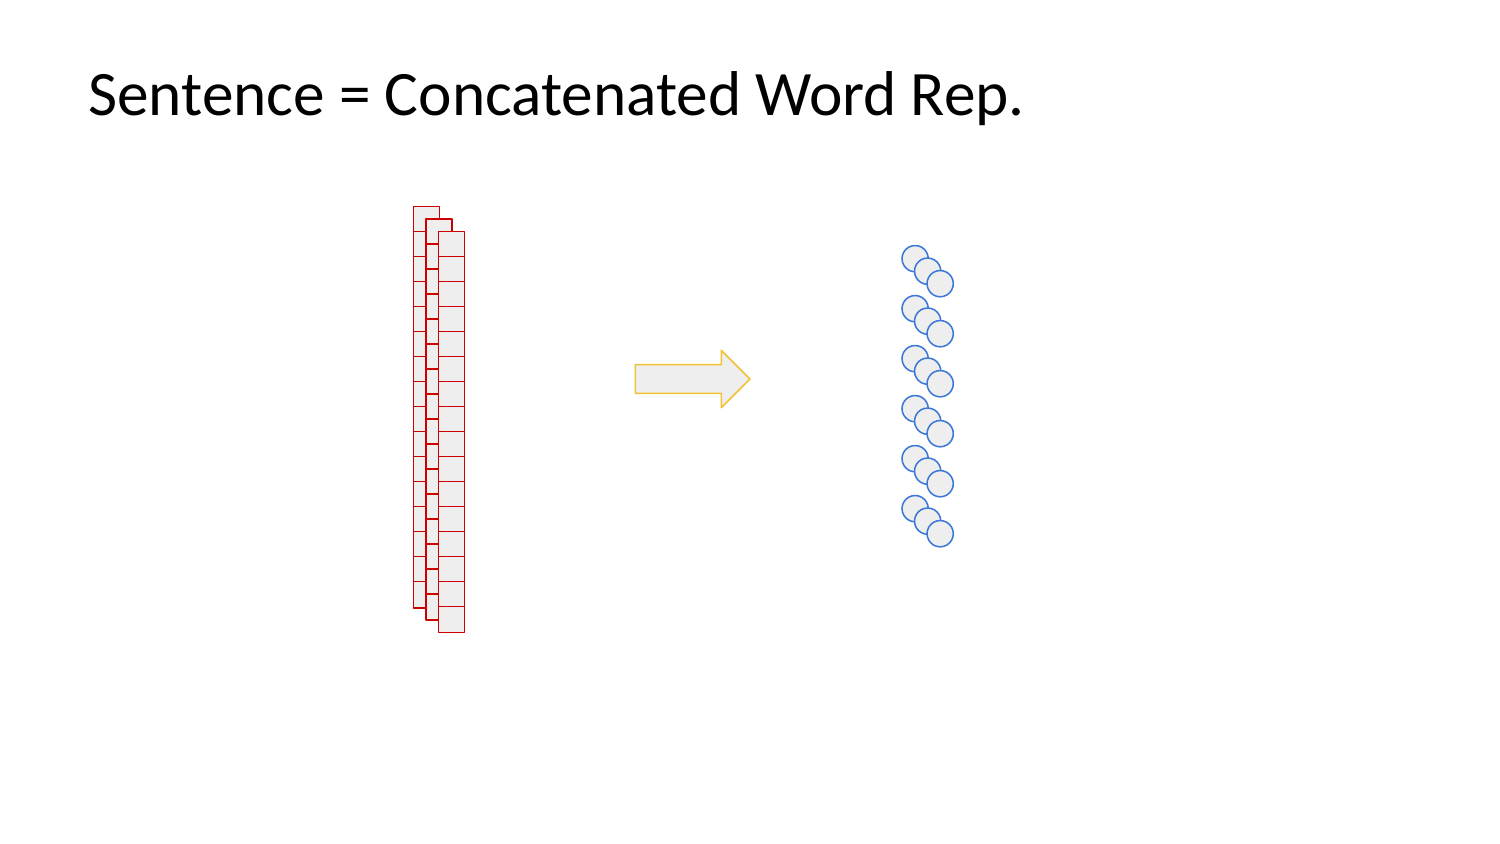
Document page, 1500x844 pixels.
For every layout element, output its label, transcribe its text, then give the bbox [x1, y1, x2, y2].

text_box [425, 394, 438, 418]
text_box [425, 518, 438, 544]
text_box [425, 244, 438, 268]
text_box [438, 606, 465, 633]
text_box [438, 381, 465, 406]
text_box [914, 258, 941, 285]
text_box [438, 531, 465, 556]
text_box [438, 256, 465, 281]
text_box [902, 395, 929, 422]
text_box [927, 420, 954, 447]
text_box [425, 443, 438, 469]
text_box [438, 556, 465, 581]
text_box [413, 356, 425, 381]
text_box [438, 406, 465, 431]
text_box [413, 231, 425, 256]
text_box [425, 268, 438, 293]
text_box [927, 270, 954, 297]
text_box [914, 508, 941, 535]
text_box [413, 556, 425, 581]
text_box [413, 431, 425, 456]
text_box [413, 281, 425, 306]
text_box [914, 358, 941, 385]
text_box [425, 493, 438, 518]
text_box [902, 495, 929, 522]
text_box [927, 470, 954, 497]
text_box [413, 581, 425, 608]
text_box [413, 381, 425, 406]
text_box [413, 206, 440, 231]
title Sentence = Concatenated Word Rep. [77, 33, 1048, 157]
text_box [438, 506, 465, 531]
text_box [438, 431, 465, 456]
text_box [425, 568, 438, 593]
text_box [438, 456, 465, 481]
text_box [425, 418, 438, 443]
text_box [425, 469, 438, 493]
text_box [438, 356, 465, 381]
text_box [438, 331, 465, 356]
text_box [425, 368, 438, 394]
text_box [902, 345, 929, 372]
text_box [425, 593, 438, 621]
text_box [413, 331, 425, 356]
text_box [927, 320, 954, 347]
text_box [902, 445, 929, 472]
text_box [438, 581, 465, 606]
text_box [413, 481, 425, 506]
text_box [413, 531, 425, 556]
text_box [413, 506, 425, 531]
text_box [438, 231, 465, 256]
text_box [914, 308, 941, 335]
text_box [425, 343, 438, 368]
text_box [438, 281, 465, 306]
text_box [413, 406, 425, 431]
text_box [425, 544, 438, 568]
text_box [425, 319, 438, 343]
text_box [413, 256, 425, 281]
text_box [914, 408, 941, 435]
text_box [425, 218, 453, 244]
text_box [438, 481, 465, 506]
text_box [635, 350, 751, 408]
text_box [914, 458, 941, 485]
text_box [927, 370, 954, 397]
text_box [902, 245, 929, 272]
text_box [902, 295, 929, 322]
text_box [927, 520, 954, 547]
text_box [413, 456, 425, 481]
text_box [413, 306, 425, 331]
text_box [425, 293, 438, 319]
text_box [438, 306, 465, 331]
